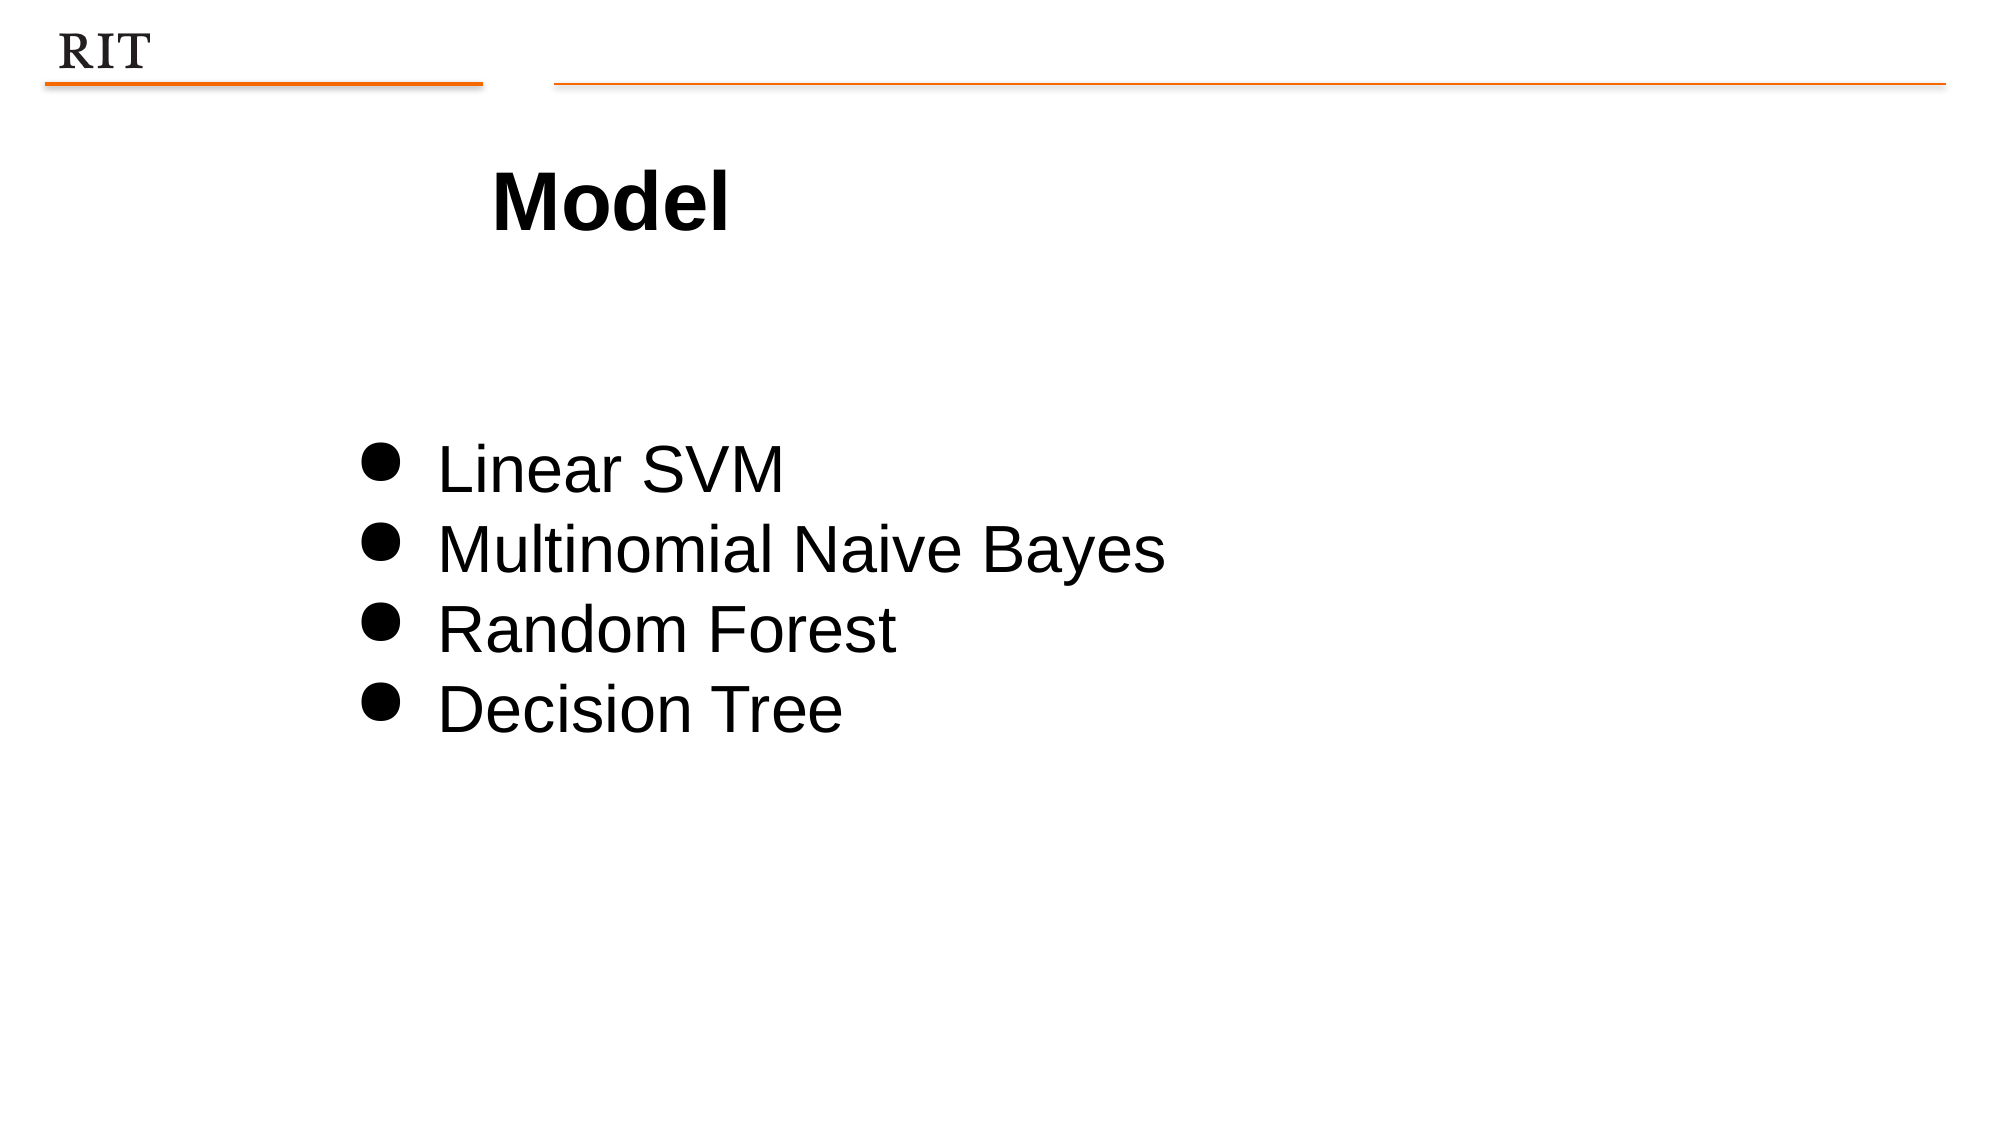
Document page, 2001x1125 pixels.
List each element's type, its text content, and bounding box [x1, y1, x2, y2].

title Model [0, 109, 1224, 285]
text_box Linear SVM Multinomial Naive Bayes Random Forest Decision Tree [317, 405, 1616, 974]
